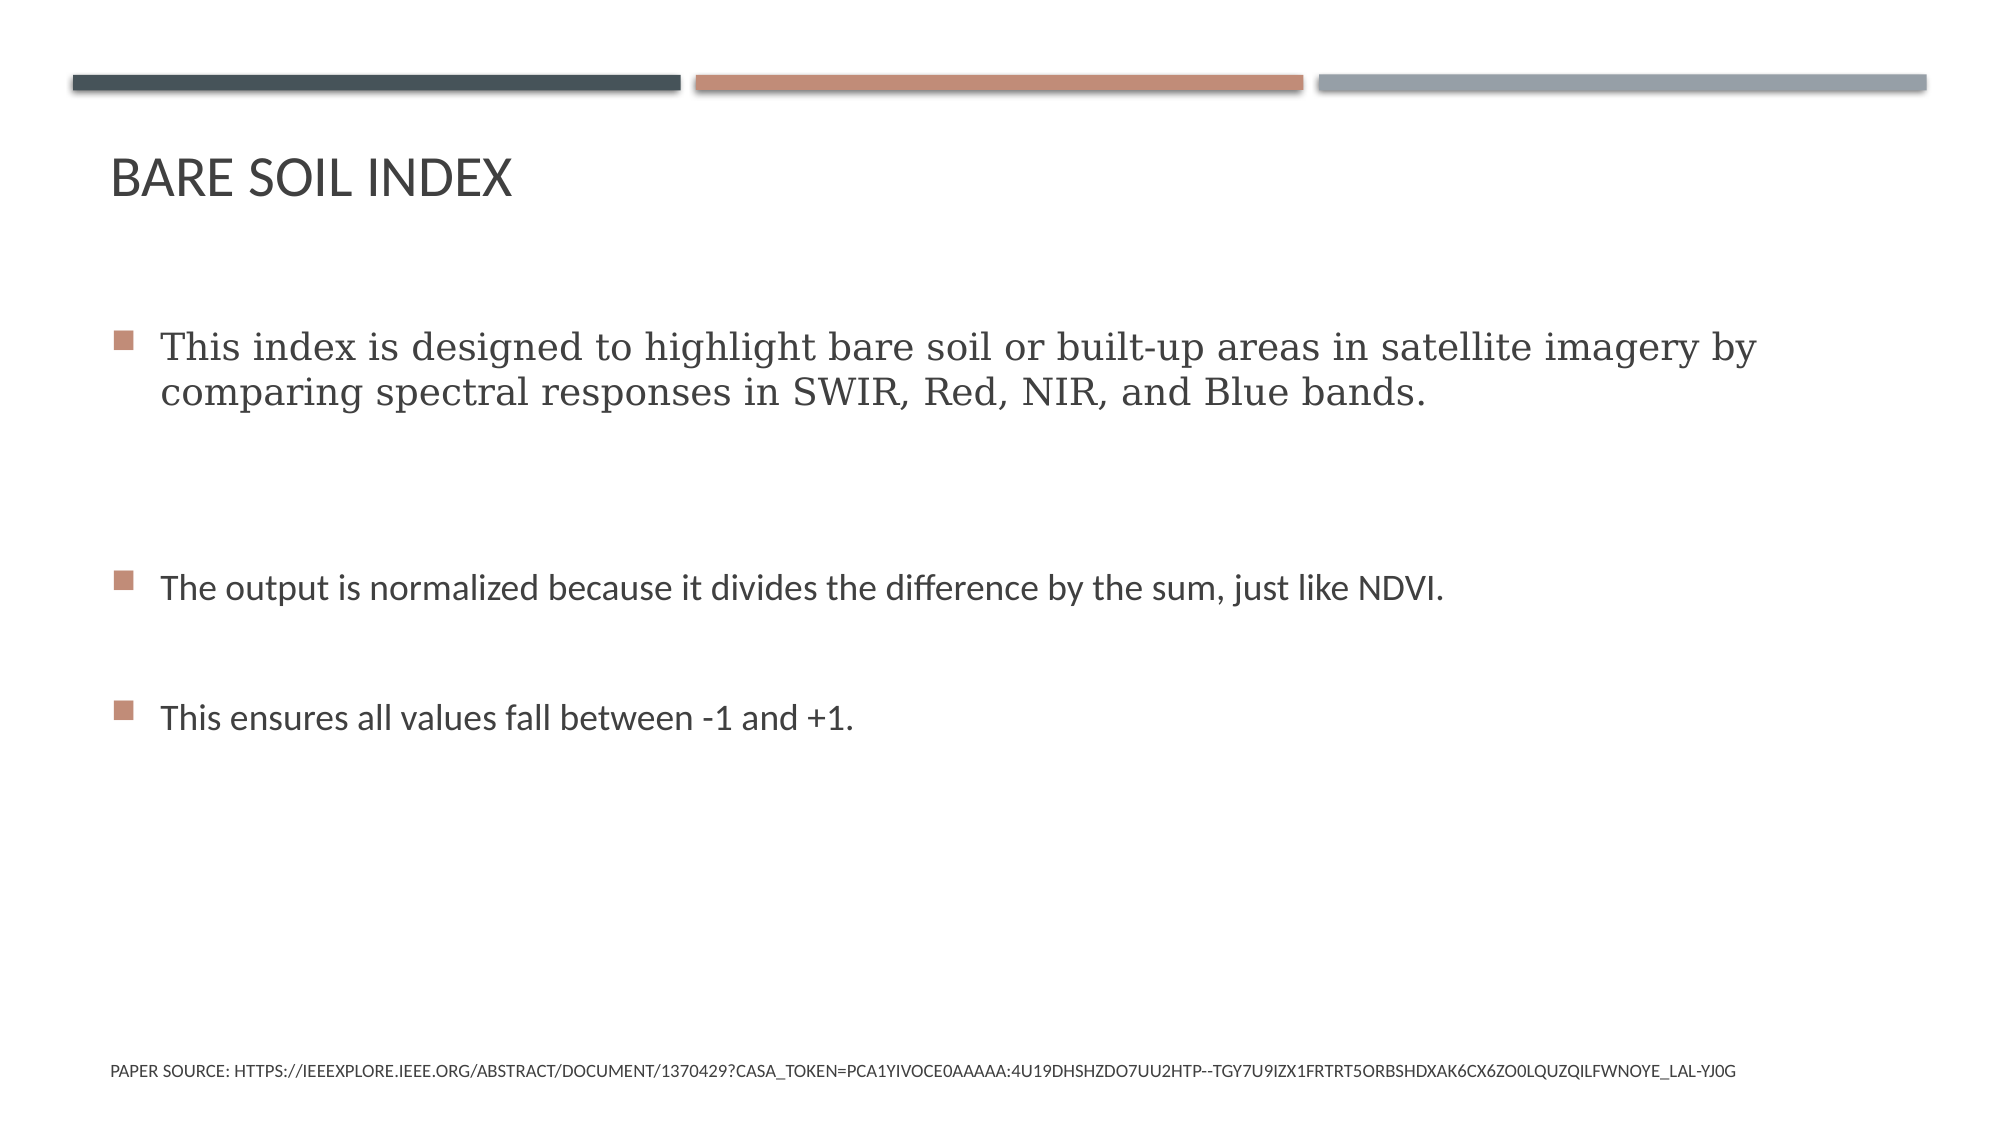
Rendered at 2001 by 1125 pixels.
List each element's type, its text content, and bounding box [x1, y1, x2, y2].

title Bare soil index [95, 115, 1905, 216]
footer Paper Source: https://ieeexplore.ieee.org/abstract/document/1370429?casa_token=PCA1YivOCE0AAAAA:4u19dHShzdo7UU2hTP--TGY7u9IZx1FRTrT5orbsHDXak6CX6zO0lqUZQIlfWNoyE_laL-yj0g [95, 1040, 1893, 1101]
